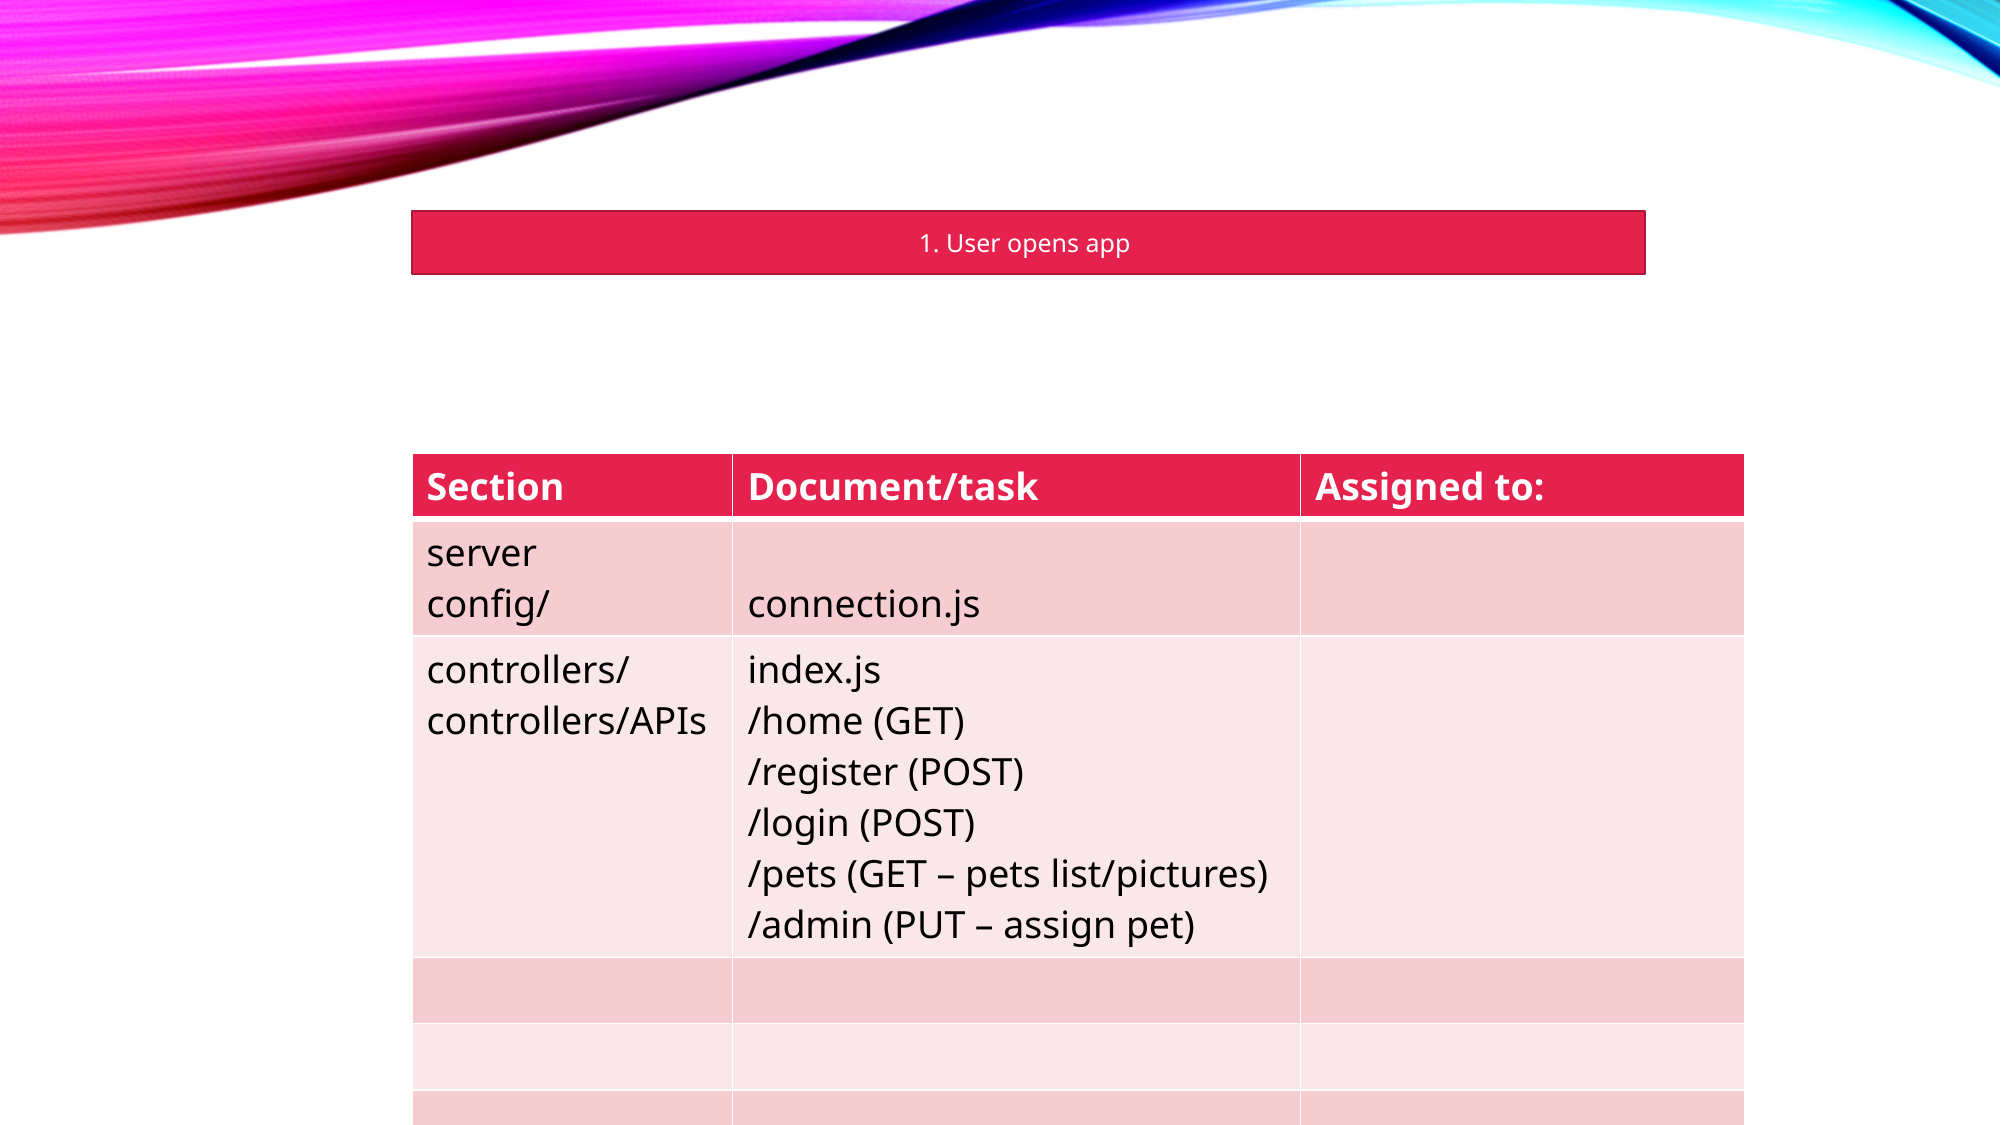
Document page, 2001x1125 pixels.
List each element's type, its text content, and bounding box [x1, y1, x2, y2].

table_cell [1301, 958, 1744, 1023]
table_cell [1301, 1024, 1744, 1089]
table_cell index.js /home (GET) /register (POST) /login (POST) /pets (GET – pets list/pictures) /admin (PUT – assign pet) [733, 637, 1300, 957]
table_cell [733, 1091, 1300, 1125]
table_cell [413, 1024, 732, 1089]
picture [0, 0, 2000, 237]
table_cell [413, 1091, 732, 1125]
text_box 1. User opens app [411, 210, 1646, 275]
picture [1910, 0, 2000, 45]
table_cell [1301, 637, 1744, 957]
table_cell controllers/ controllers/APIs [413, 637, 732, 957]
table_cell connection.js [733, 522, 1300, 635]
table_cell server config/ [413, 522, 732, 635]
table_cell [1301, 1091, 1744, 1125]
table_header Section [413, 454, 732, 516]
table_header Document/task [733, 454, 1300, 516]
picture [1890, 0, 2000, 75]
table_header Assigned to: [1301, 454, 1744, 516]
table_cell [733, 1024, 1300, 1089]
table_cell [413, 958, 732, 1023]
table_cell [1301, 522, 1744, 635]
table_cell [733, 958, 1300, 1023]
